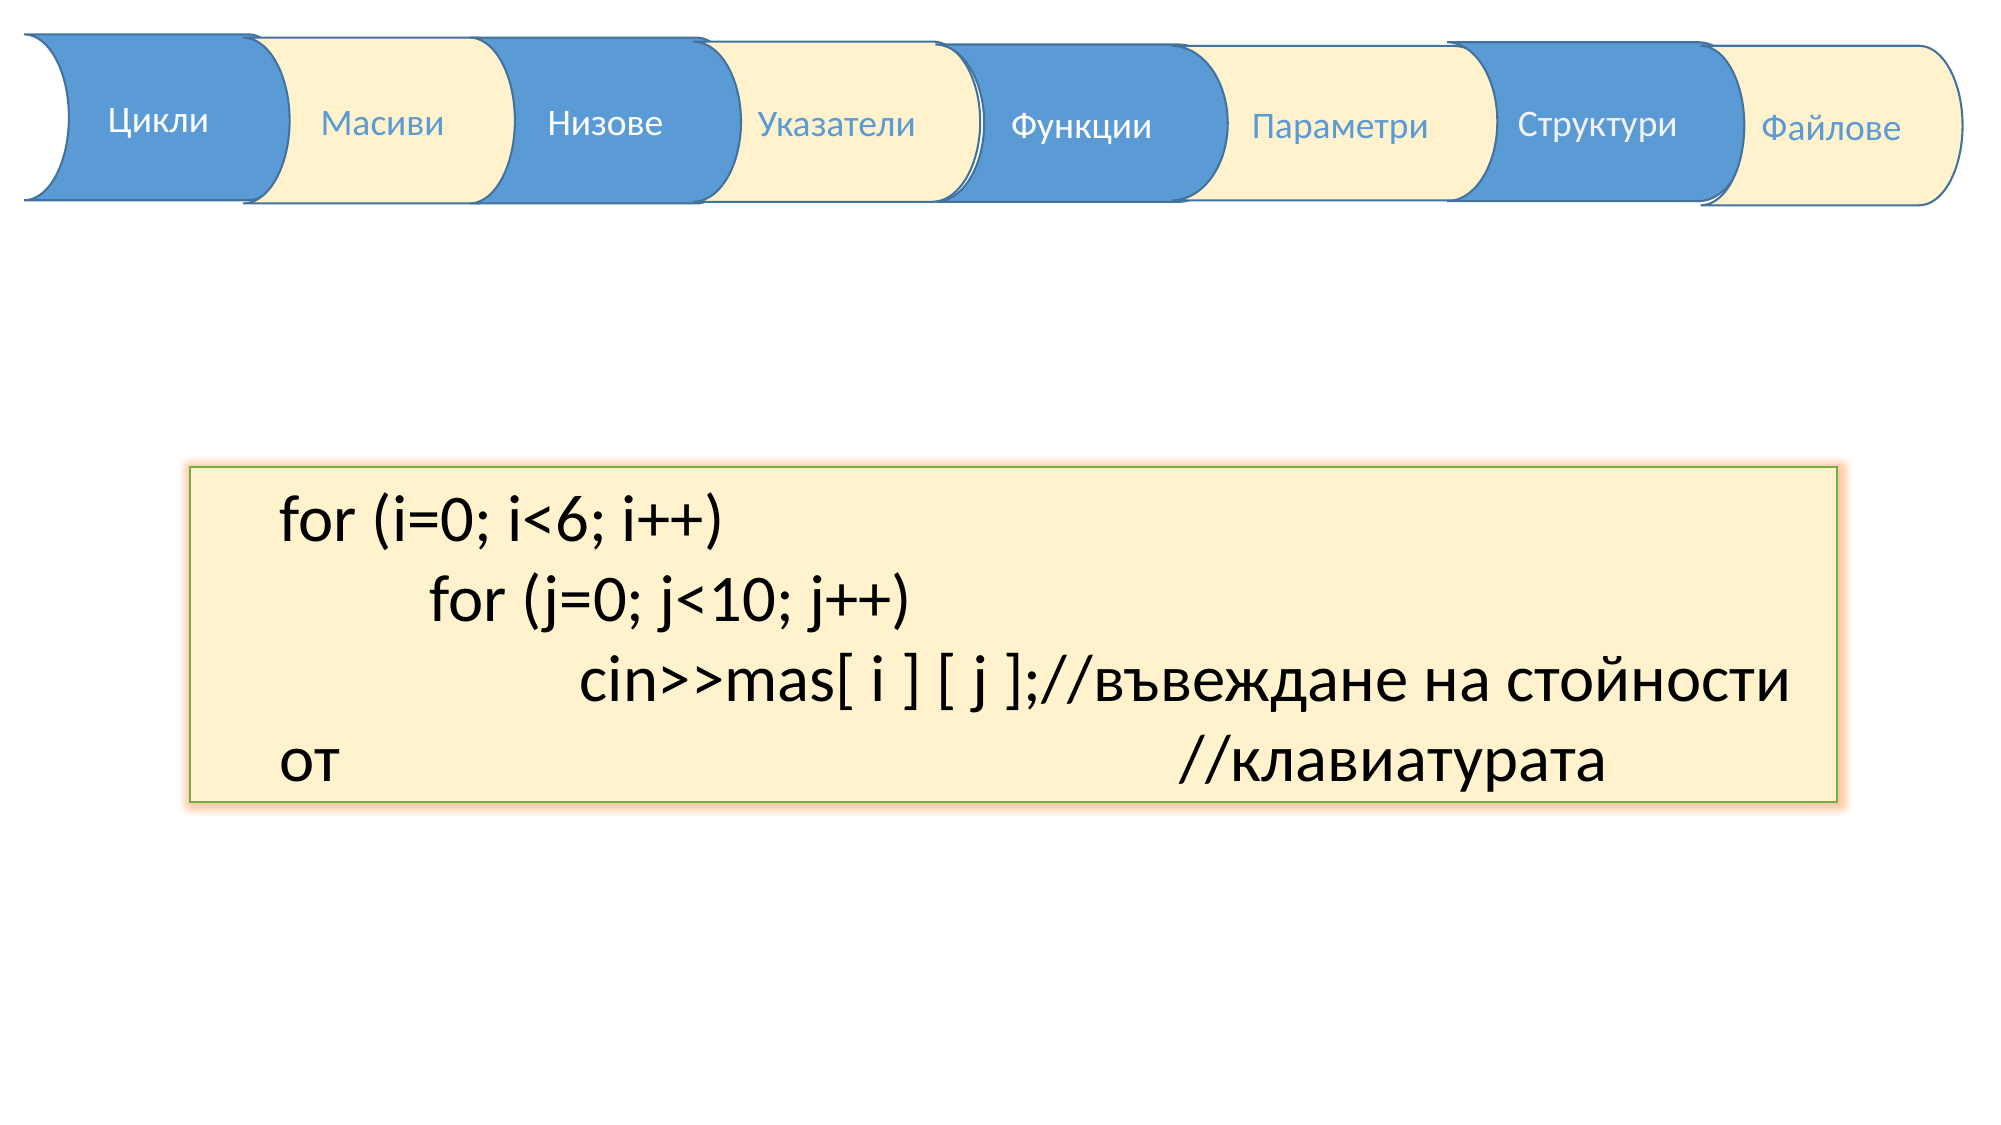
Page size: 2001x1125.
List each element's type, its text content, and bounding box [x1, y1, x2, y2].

text_box for (i=0; i<6; i++) for (j=0; j<10; j++) cin>>mas[ i ] [ j ];//въвеждане на стойности от //клавиатурата [189, 466, 1838, 803]
